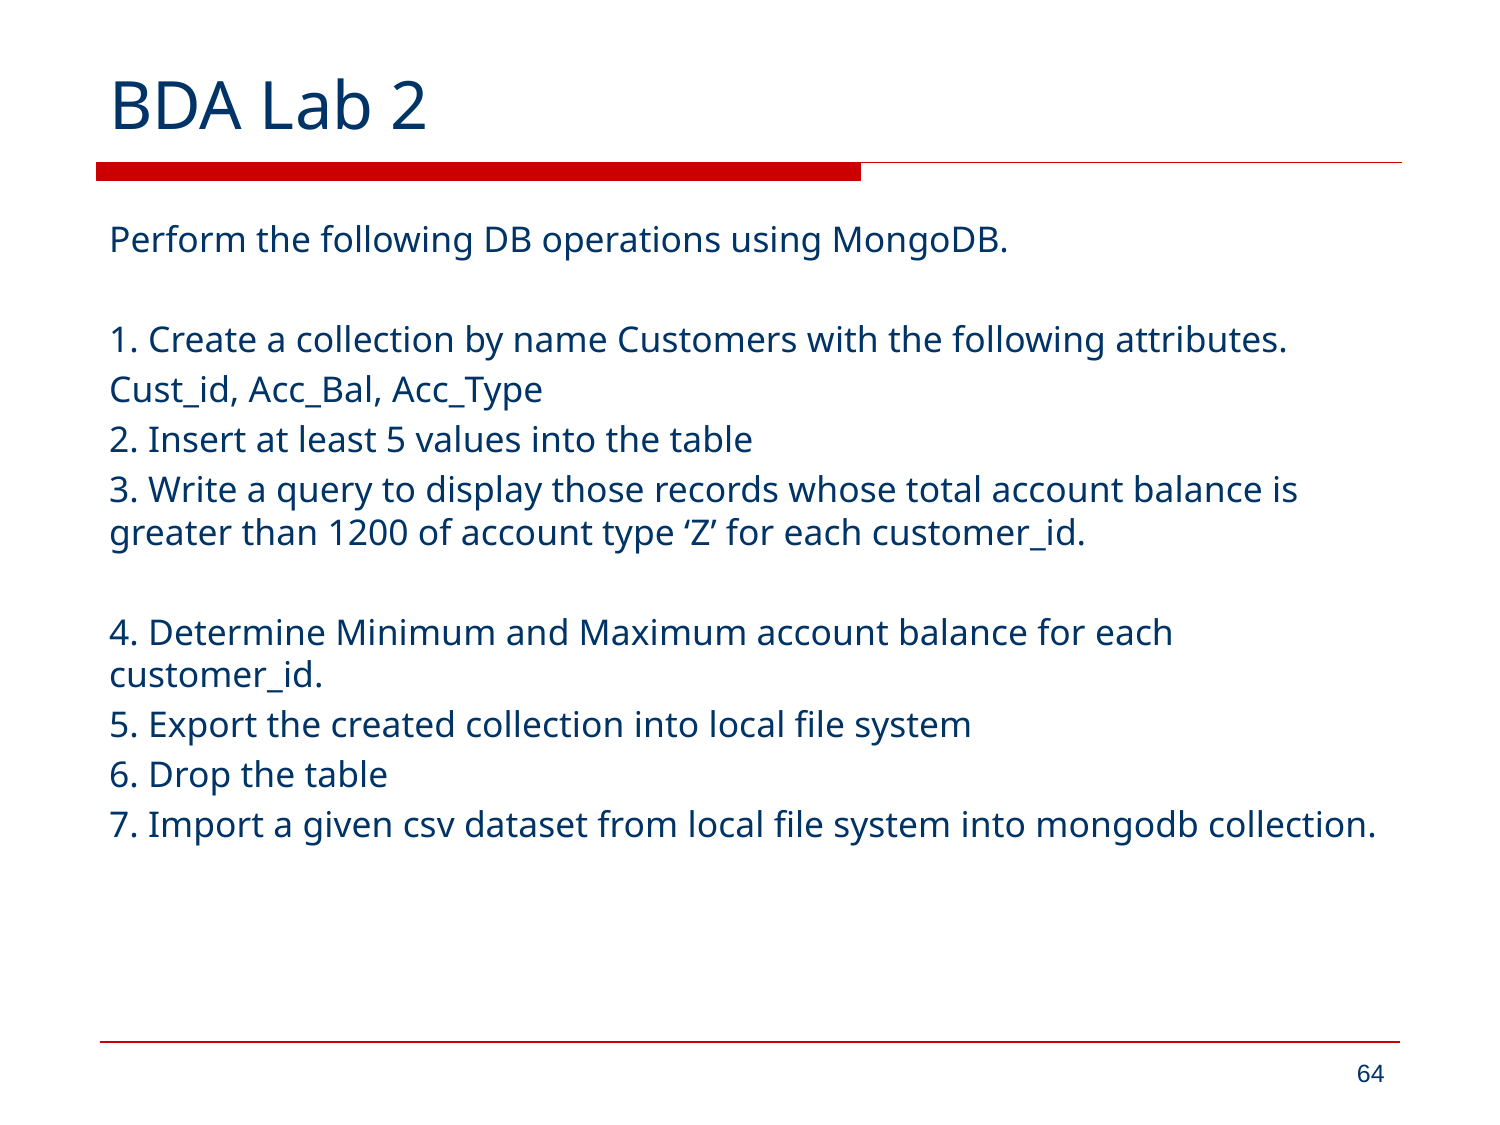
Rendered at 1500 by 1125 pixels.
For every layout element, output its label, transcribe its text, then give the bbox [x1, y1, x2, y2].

title BDA Lab 2 [94, 24, 1407, 150]
slide_number 64 [1074, 1050, 1400, 1103]
list Perform the following DB operations using MongoDB. 1. Create a collection by name Customers with the following attributes. Cust_id, Acc_Bal, Acc_Type 2. Insert at least 5 values into the table 3. Write a query to display those records whose total account balance is greater than 1200 of account type ‘Z’ for each customer_id. 4. Determine Minimum and Maximum account balance for each customer_id. 5. Export the created collection into local file system 6. Drop the table 7. Import a given csv dataset from local file system into mongodb collection. [94, 209, 1407, 1035]
